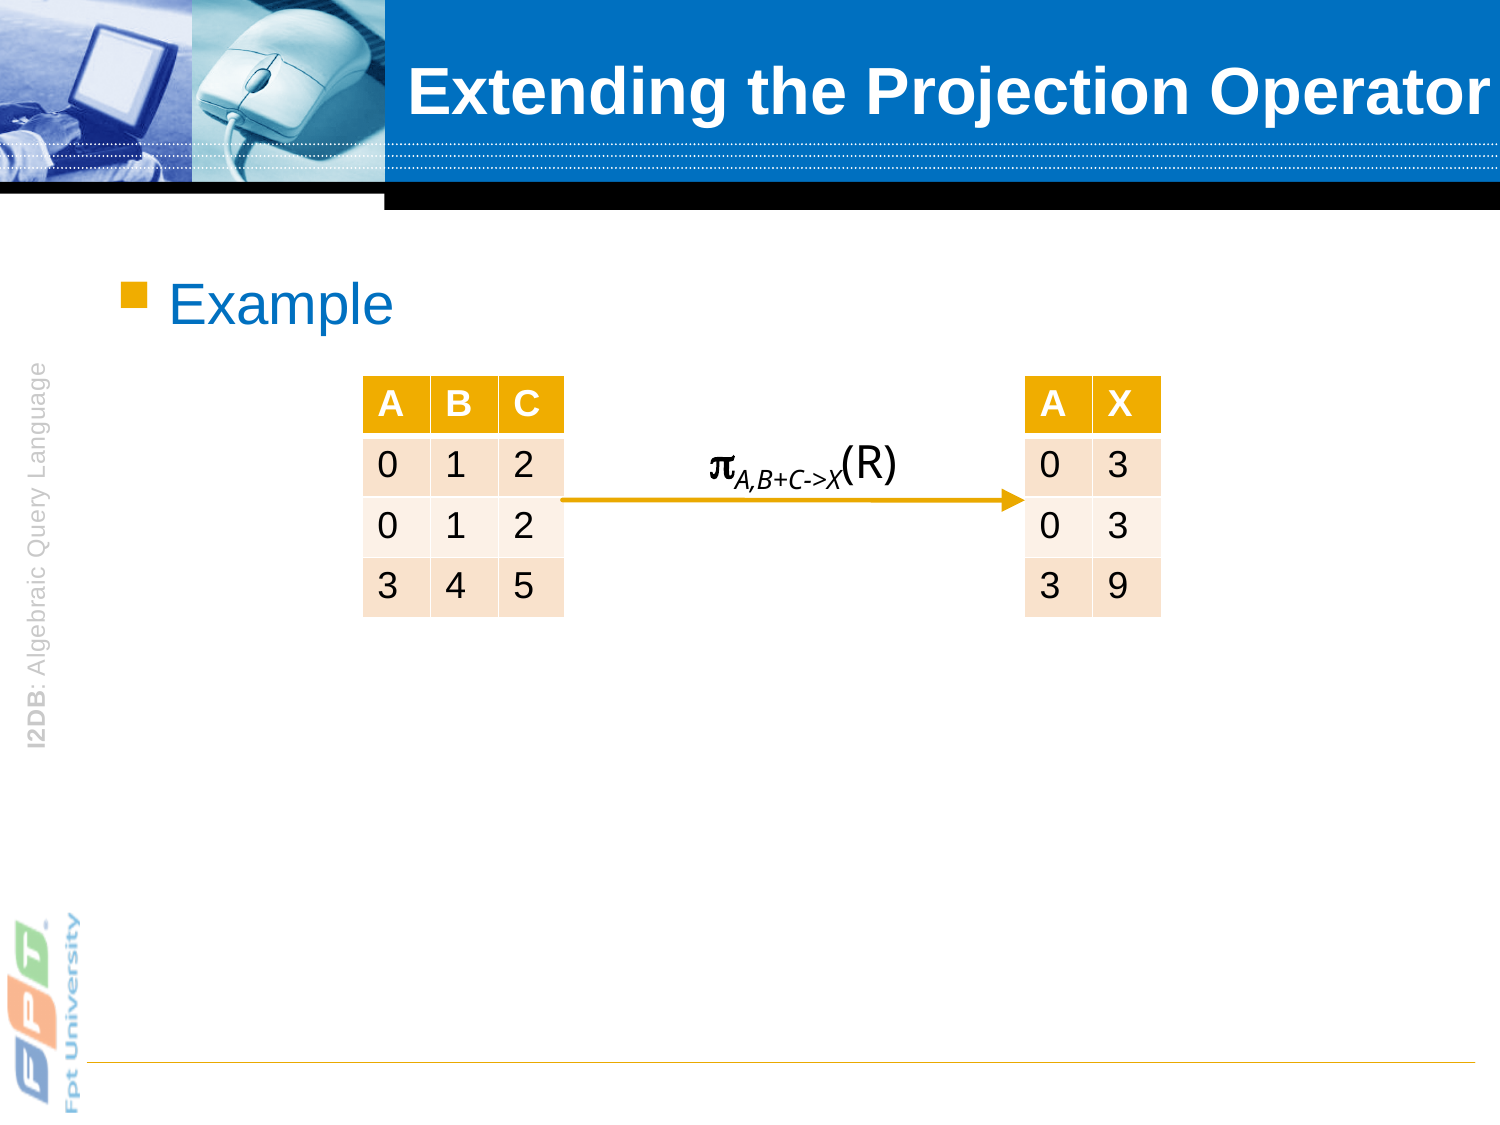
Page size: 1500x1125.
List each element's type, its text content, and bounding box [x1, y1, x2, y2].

table_cell 0 [363, 498, 430, 557]
title Extending the Projection Operator [387, 0, 1500, 175]
table_header A [1025, 376, 1092, 433]
table_cell 2 [499, 439, 564, 496]
table_cell 0 [363, 439, 430, 496]
table_cell 3 [1025, 558, 1092, 617]
table_cell 3 [1093, 498, 1161, 557]
table_cell 1 [431, 439, 498, 496]
table_cell 5 [8, 913, 79, 1112]
table_cell 2 [499, 498, 564, 557]
text_box A,B+C->X(R) [695, 425, 912, 499]
table_cell 3 [1093, 439, 1161, 496]
table_cell 0 [1025, 439, 1092, 496]
table_header X [1093, 376, 1161, 433]
table_cell 4 [431, 558, 498, 617]
table_cell 9 [1093, 558, 1161, 617]
table_cell 5 [499, 558, 564, 617]
table_header A [363, 376, 430, 433]
table_cell 1 [431, 498, 498, 557]
picture [0, 0, 385, 181]
table_cell 0 [1025, 498, 1092, 557]
table_cell 3 [363, 558, 430, 617]
table_header C [499, 376, 564, 433]
table_header B [431, 376, 498, 433]
list Example [87, 216, 1475, 1050]
